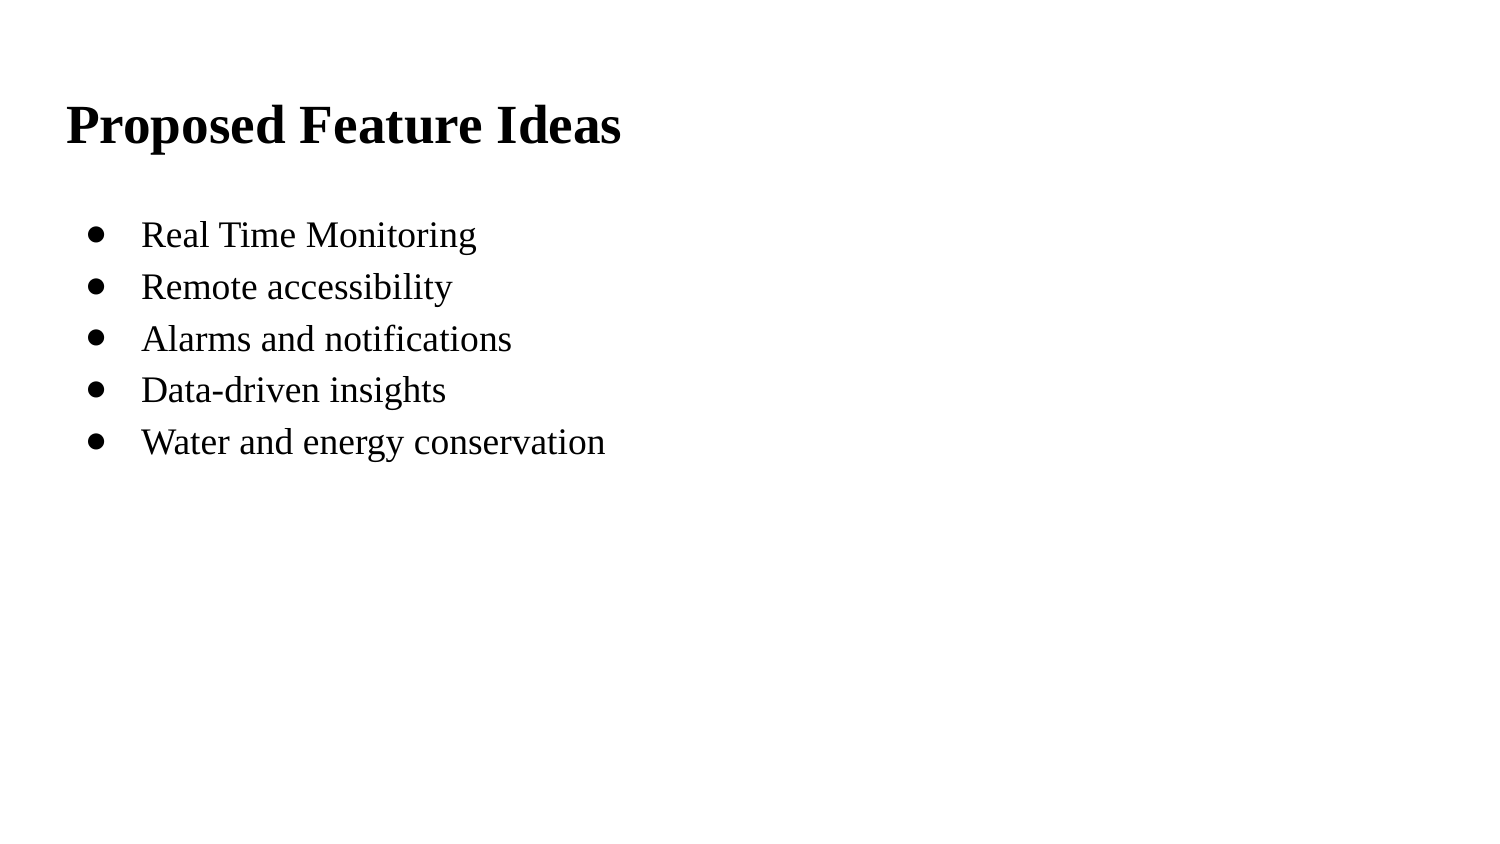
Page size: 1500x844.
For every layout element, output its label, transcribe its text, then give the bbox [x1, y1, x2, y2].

title Proposed Feature Ideas [51, 72, 1449, 173]
list Real Time Monitoring Remote accessibility Alarms and notifications Data-driven insights Water and energy conservation [51, 188, 1449, 758]
